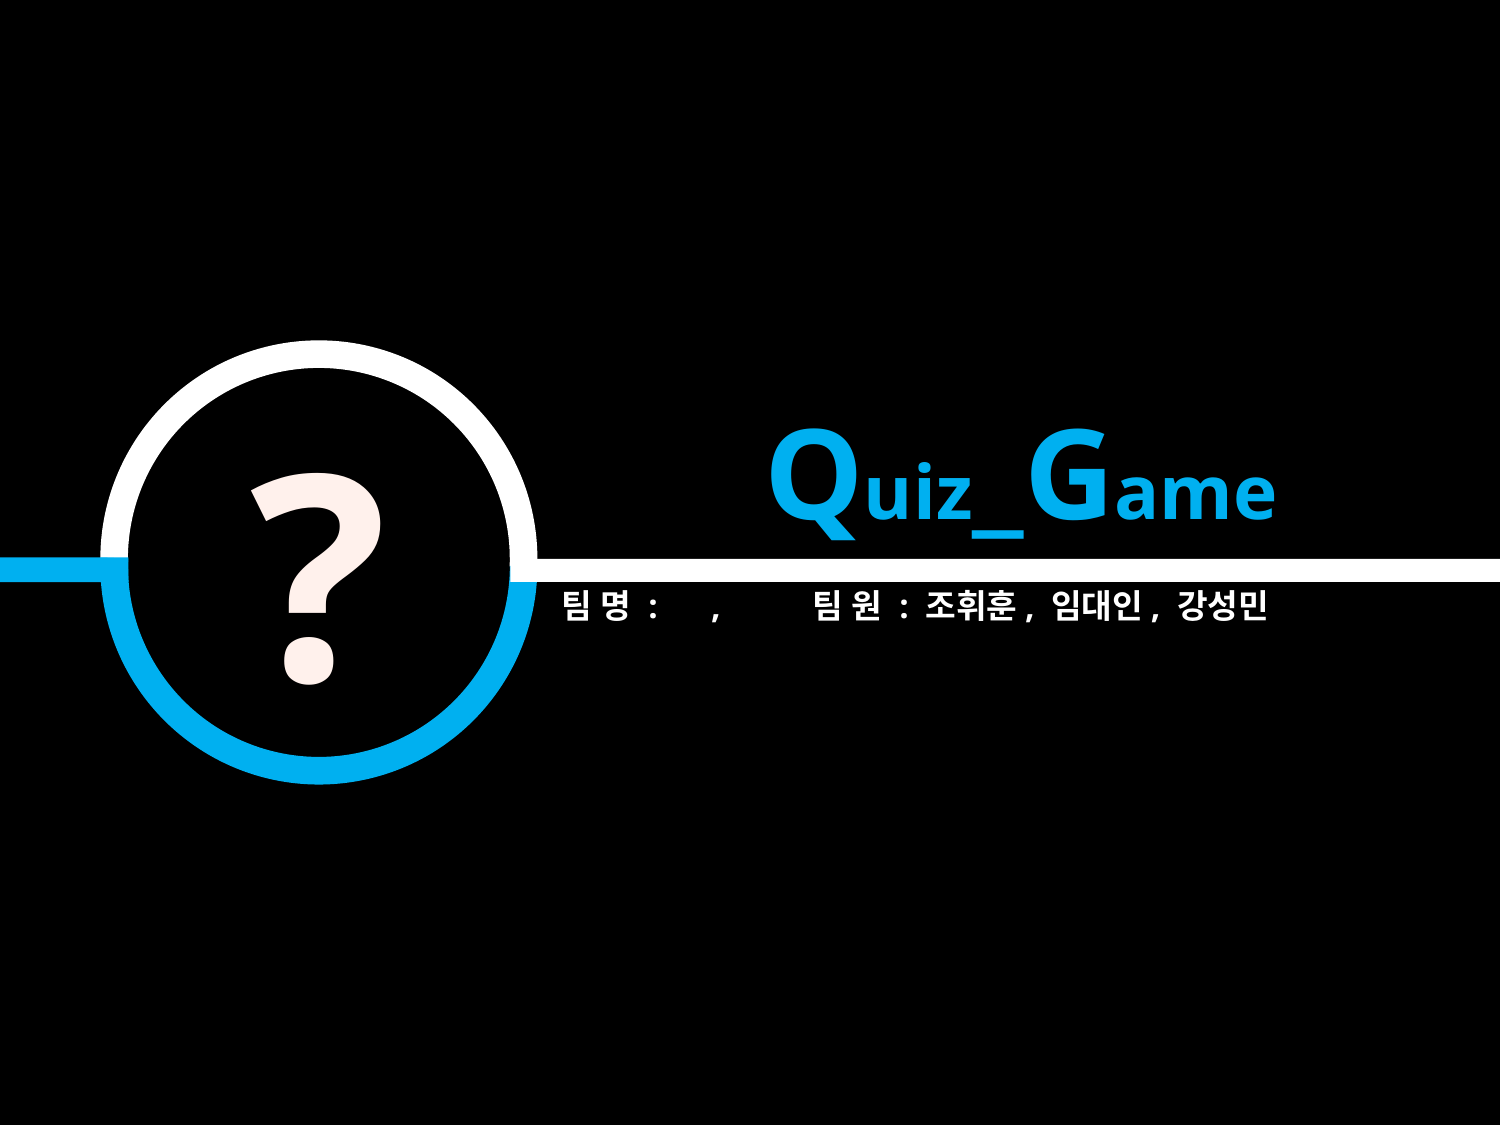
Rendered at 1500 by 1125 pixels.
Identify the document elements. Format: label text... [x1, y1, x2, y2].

text_box [0, 555, 95, 584]
text_box Quiz_Game [720, 386, 1322, 552]
text_box [542, 557, 1500, 584]
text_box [545, 577, 1389, 634]
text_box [100, 340, 538, 785]
